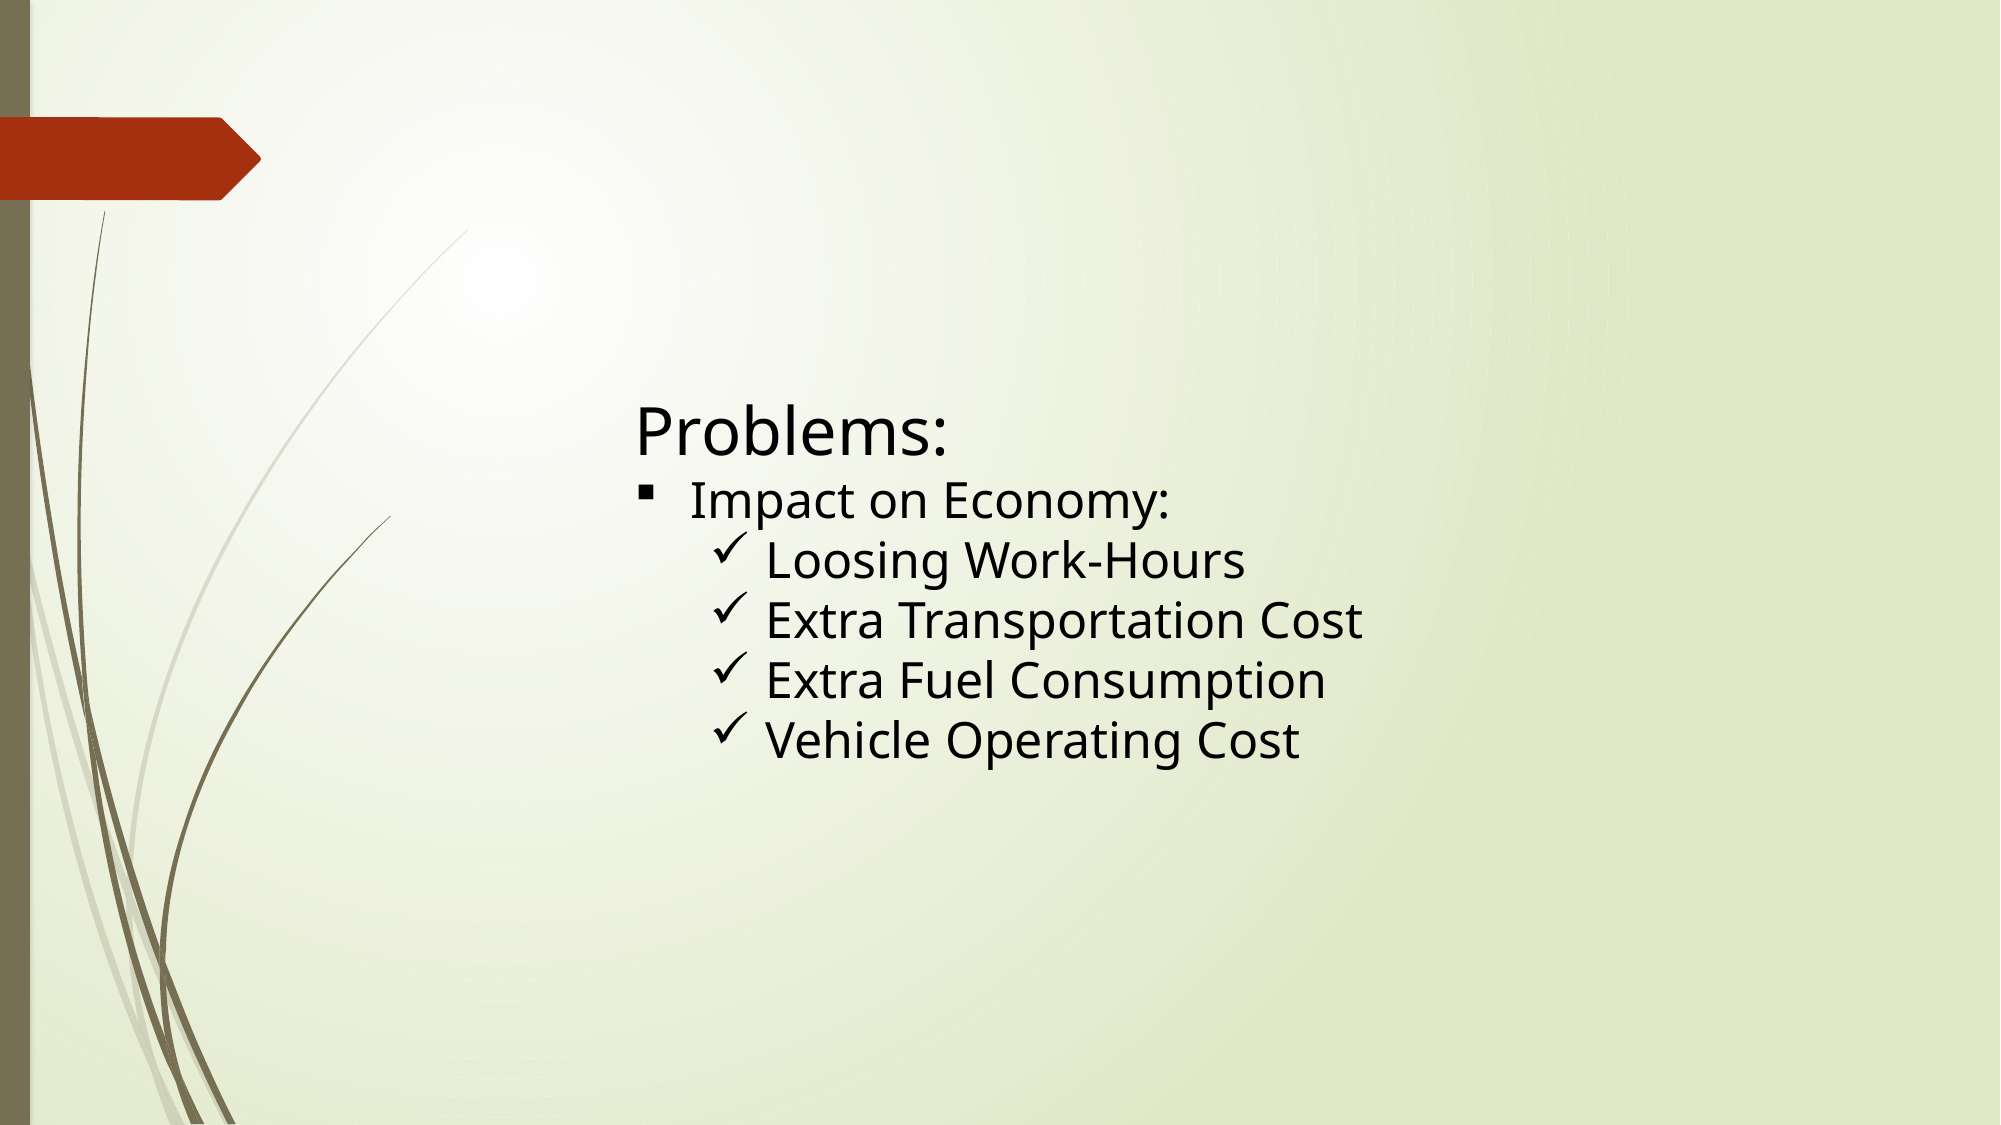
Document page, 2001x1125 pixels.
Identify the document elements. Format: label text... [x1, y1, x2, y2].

text_box Problems: Impact on Economy: Loosing Work-Hours Extra Transportation Cost Extra Fuel Consumption Vehicle Operating Cost [619, 380, 1379, 836]
